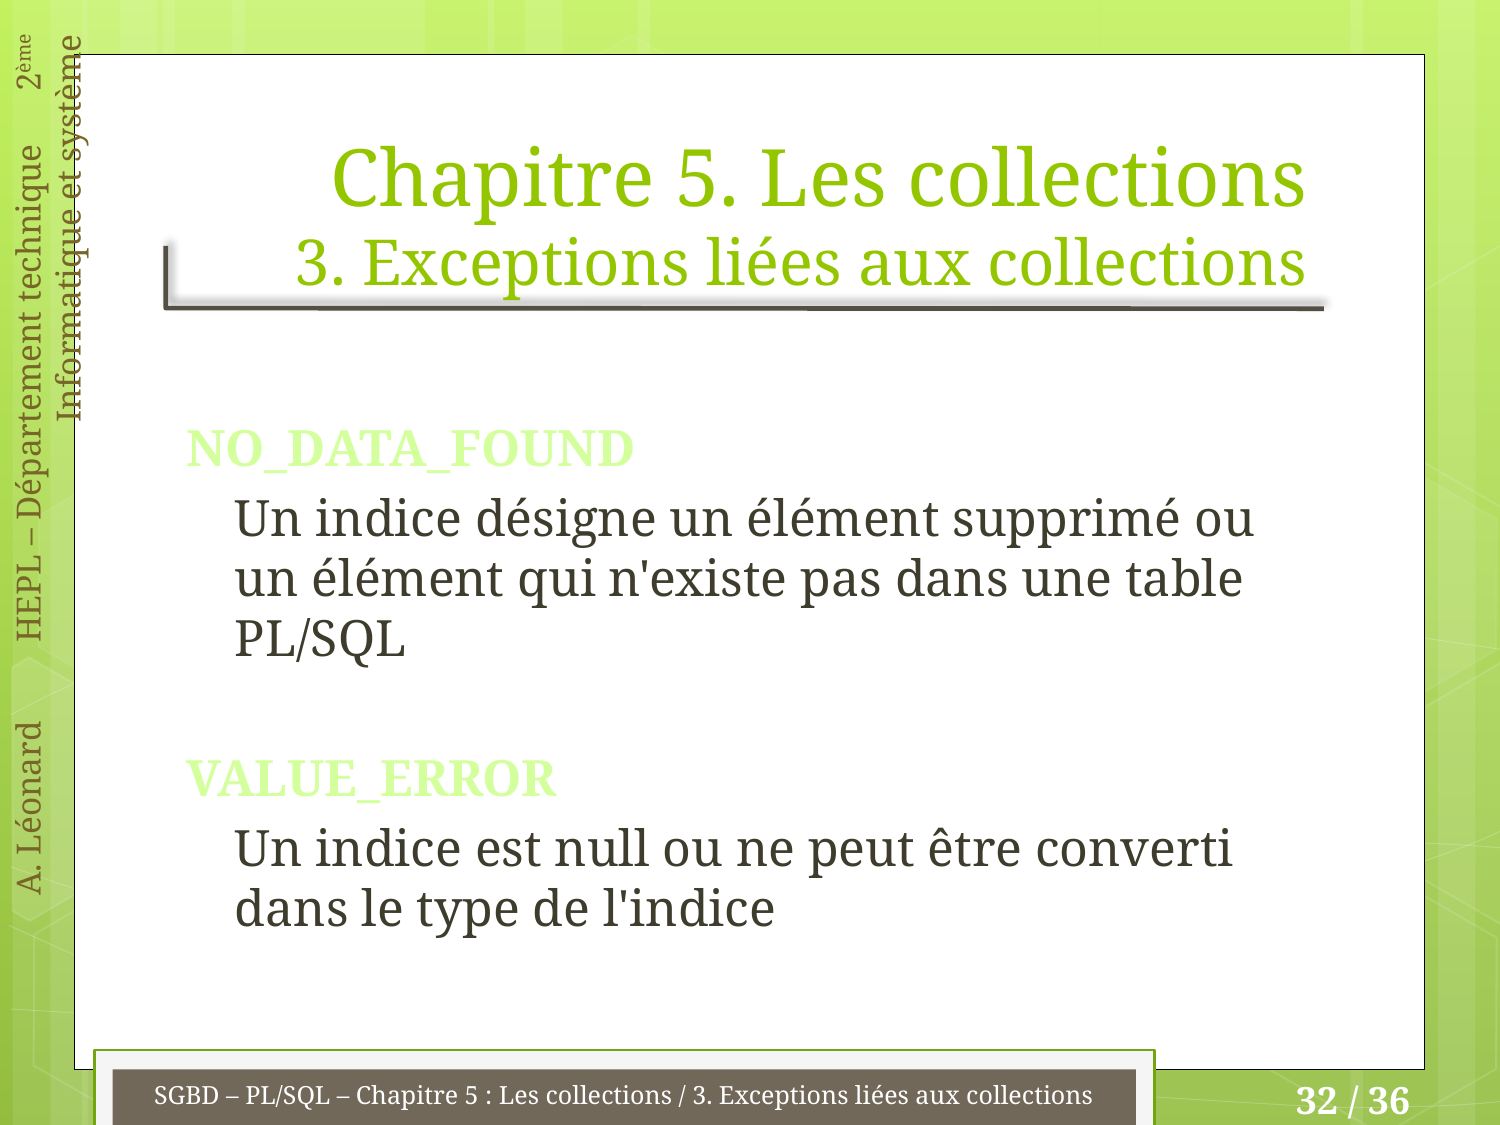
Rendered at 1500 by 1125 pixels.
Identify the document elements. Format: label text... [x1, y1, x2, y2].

footer SGBD – PL/SQL – Chapitre 5 : Les collections / 3. Exceptions liées aux collections [112, 1067, 1136, 1125]
list NO_DATA_FOUND Un indice désigne un élément supprimé ou un élément qui n'existe pas dans une table PL/SQL VALUE_ERROR Un indice est null ou ne peut être converti dans le type de l'indice [171, 336, 1323, 1016]
title Chapitre 5. Les collections 3. Exceptions liées aux collections [167, 118, 1323, 306]
